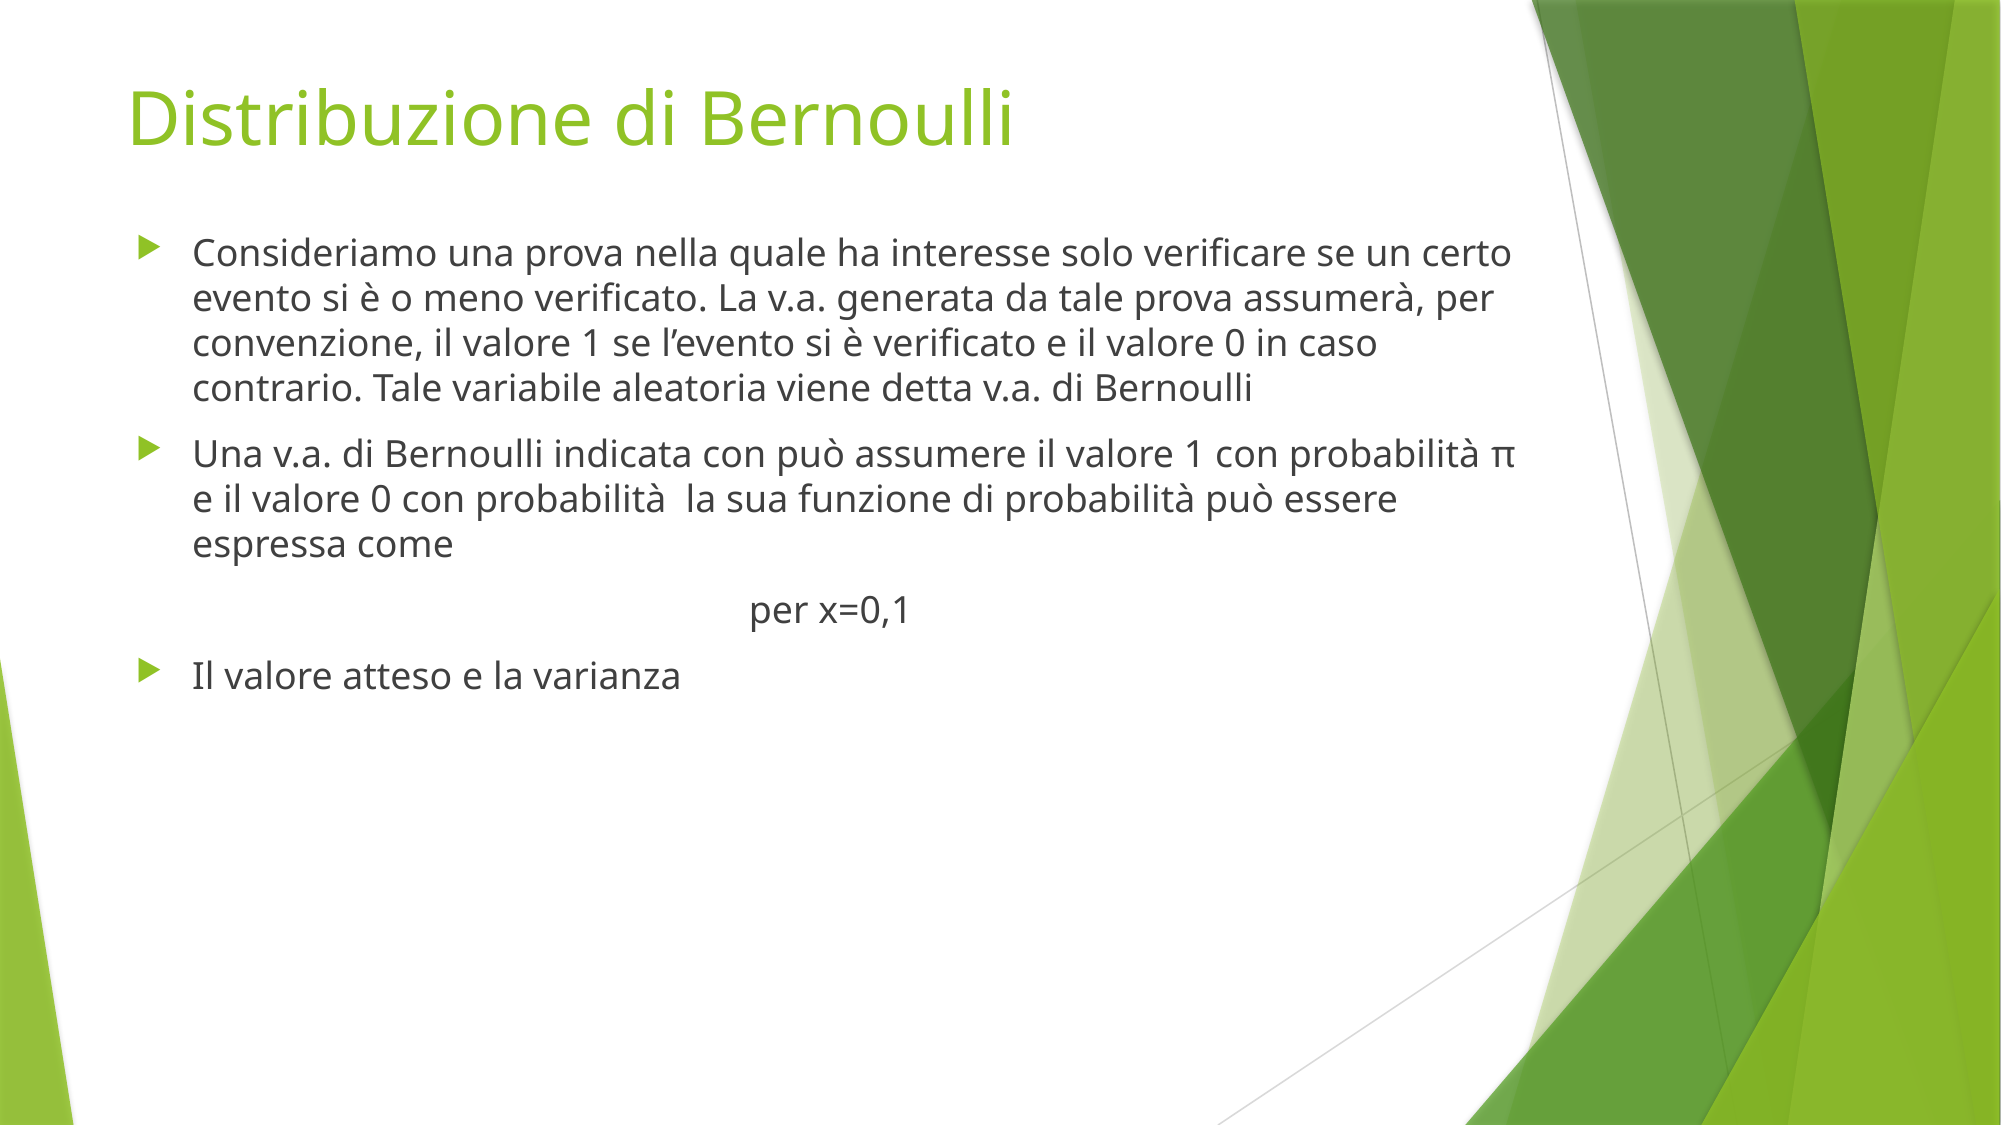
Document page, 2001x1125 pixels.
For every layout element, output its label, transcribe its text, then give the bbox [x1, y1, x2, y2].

title Distribuzione di Bernoulli [111, 63, 1522, 170]
